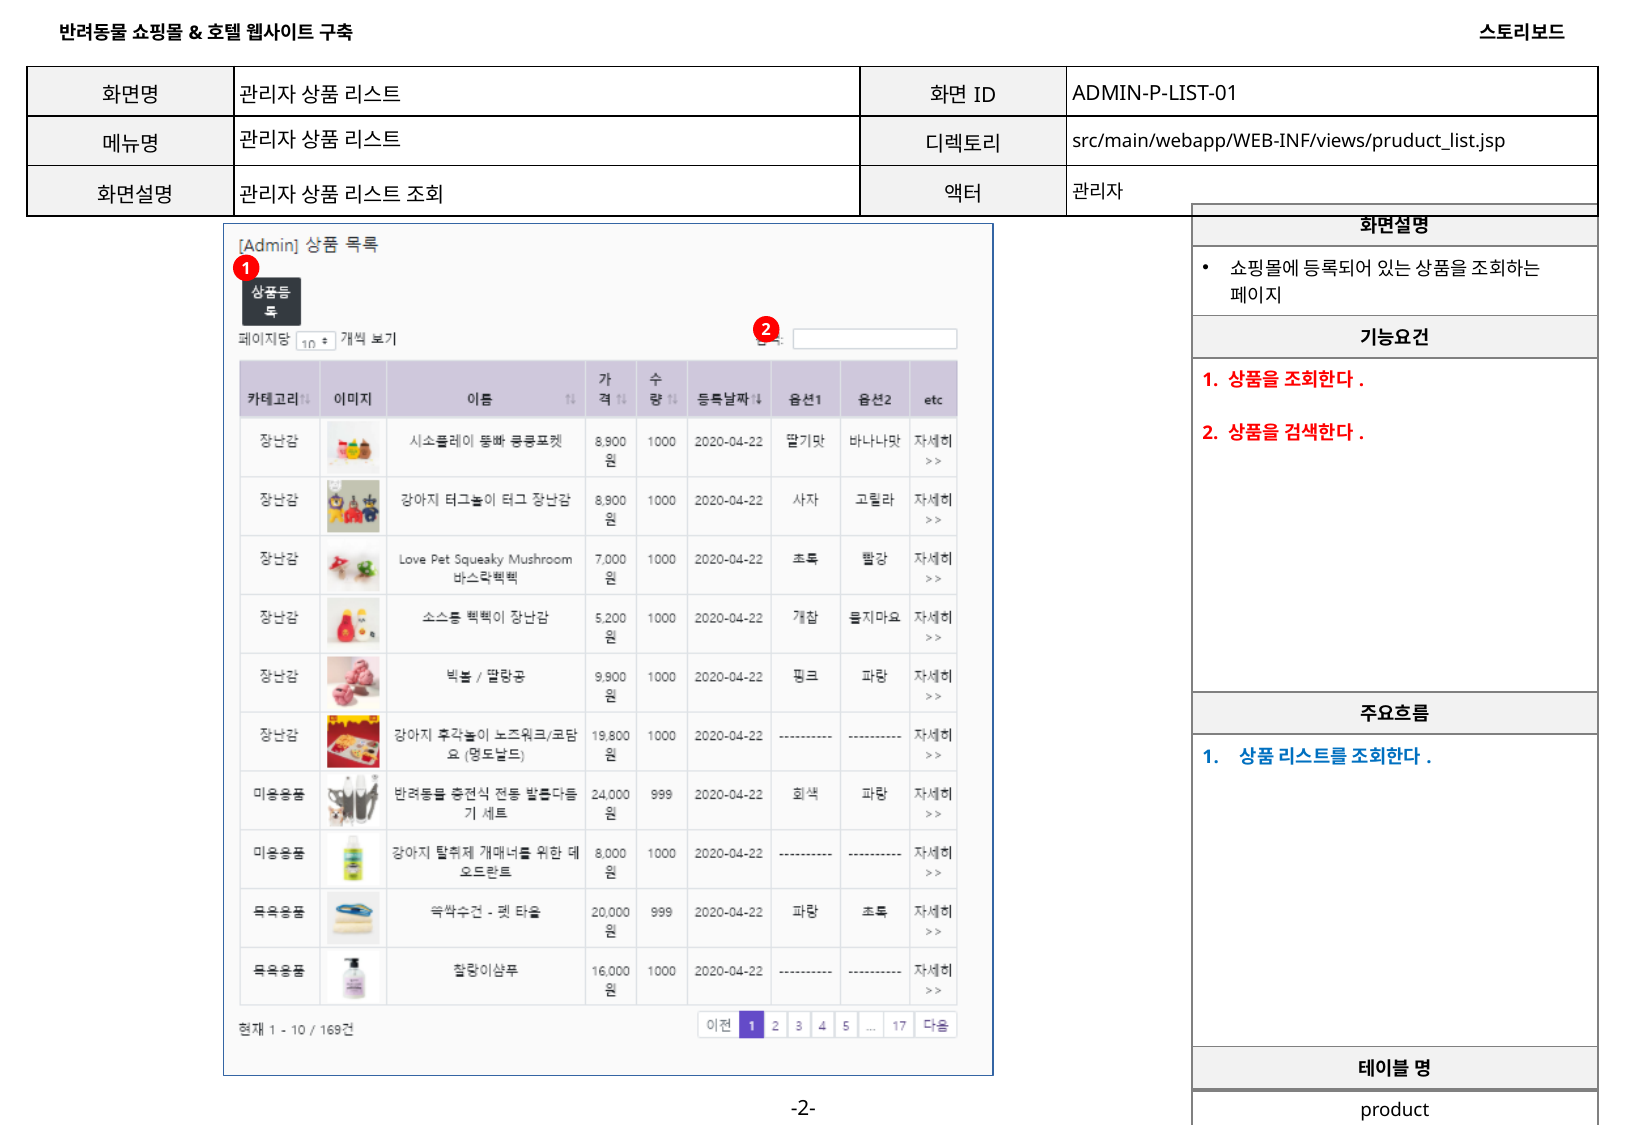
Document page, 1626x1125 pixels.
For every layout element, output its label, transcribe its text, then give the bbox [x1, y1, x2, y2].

table_cell 1. 상품을 조회한다. 2. 상품을 검색한다. [1193, 359, 1597, 691]
table_header 화면명 [28, 67, 233, 115]
table_header 테이블 명 [1193, 1047, 1597, 1088]
table_cell 관리자 상품 리스트 조회 [235, 166, 859, 215]
table_cell 기능요건 [1193, 316, 1597, 357]
table_header 관리자 상품 리스트 [235, 67, 859, 115]
table_cell 액터 [861, 166, 1066, 215]
table_cell src/main/webapp/WEB-INF/views/pruduct_list.jsp [1067, 117, 1597, 165]
table_header ADMIN-P-LIST-01 [1067, 67, 1597, 115]
table_header 화면설명 [1193, 217, 1597, 245]
table_cell 주요흐름 [1193, 693, 1597, 733]
table_cell 디렉토리 [861, 117, 1066, 165]
table_cell 메뉴명 [28, 117, 233, 165]
table_cell 화면설명 [28, 166, 233, 215]
table_cell product [1193, 1090, 1597, 1125]
table_cell 관리자 상품 리스트 [235, 117, 859, 165]
table_header 화면ID [861, 67, 1066, 115]
table_cell 관리자 [1067, 166, 1597, 215]
table_cell 쇼핑몰에 등록되어 있는 상품을 조회하는 페이지 [1193, 247, 1597, 315]
table_cell 상품 리스트를 조회한다. [1193, 735, 1597, 1046]
picture [224, 224, 993, 1075]
